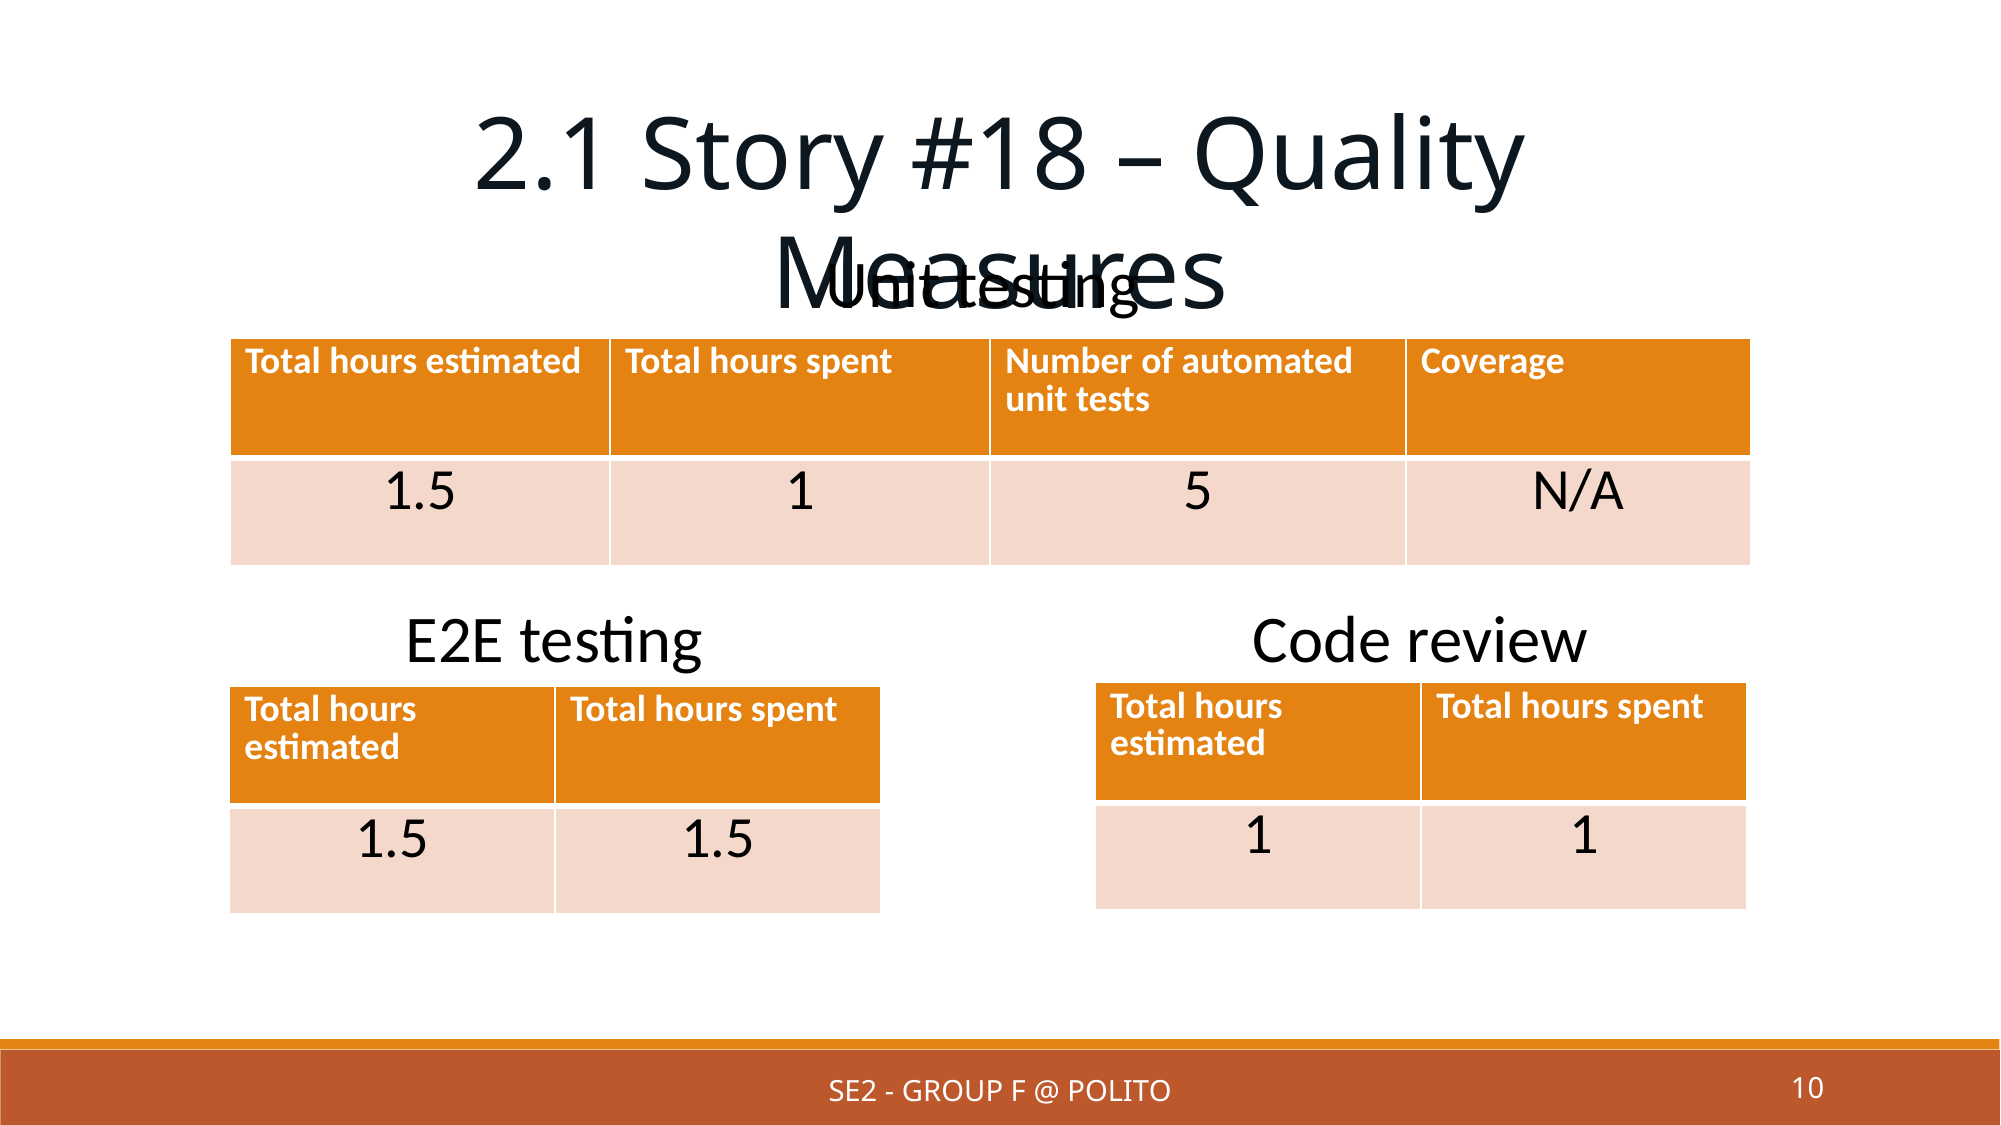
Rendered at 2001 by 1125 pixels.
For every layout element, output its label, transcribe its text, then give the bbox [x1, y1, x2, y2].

table_header Total hours estimated [231, 339, 609, 455]
footer SE2 - Group F @ PoliTo [604, 1059, 1396, 1120]
table_header Total hours estimated [1096, 683, 1420, 800]
slide_number 10 [1624, 1059, 1840, 1120]
table_header Total hours spent [1422, 683, 1746, 800]
table_header Number of automated unit tests [991, 339, 1405, 455]
text_box E2E testing [274, 587, 835, 683]
text_box 2.1 Story #18 – Quality Measures [296, 81, 1703, 337]
table_cell N/A [1407, 461, 1750, 565]
text_box Unit testing [810, 233, 1371, 337]
table_cell 1.5 [556, 809, 880, 913]
table_cell 1.5 [230, 809, 554, 913]
table_header Coverage [1407, 339, 1750, 455]
table_cell 1.5 [231, 461, 609, 565]
table_cell 1 [611, 461, 989, 565]
table_cell 1 [1096, 806, 1420, 909]
text_box Code review [1237, 588, 1798, 764]
table_cell 1 [1422, 806, 1746, 909]
table_header Total hours spent [611, 339, 989, 455]
table_header Total hours estimated [230, 687, 554, 803]
table_cell 5 [991, 461, 1405, 565]
table_header Total hours spent [556, 687, 880, 803]
